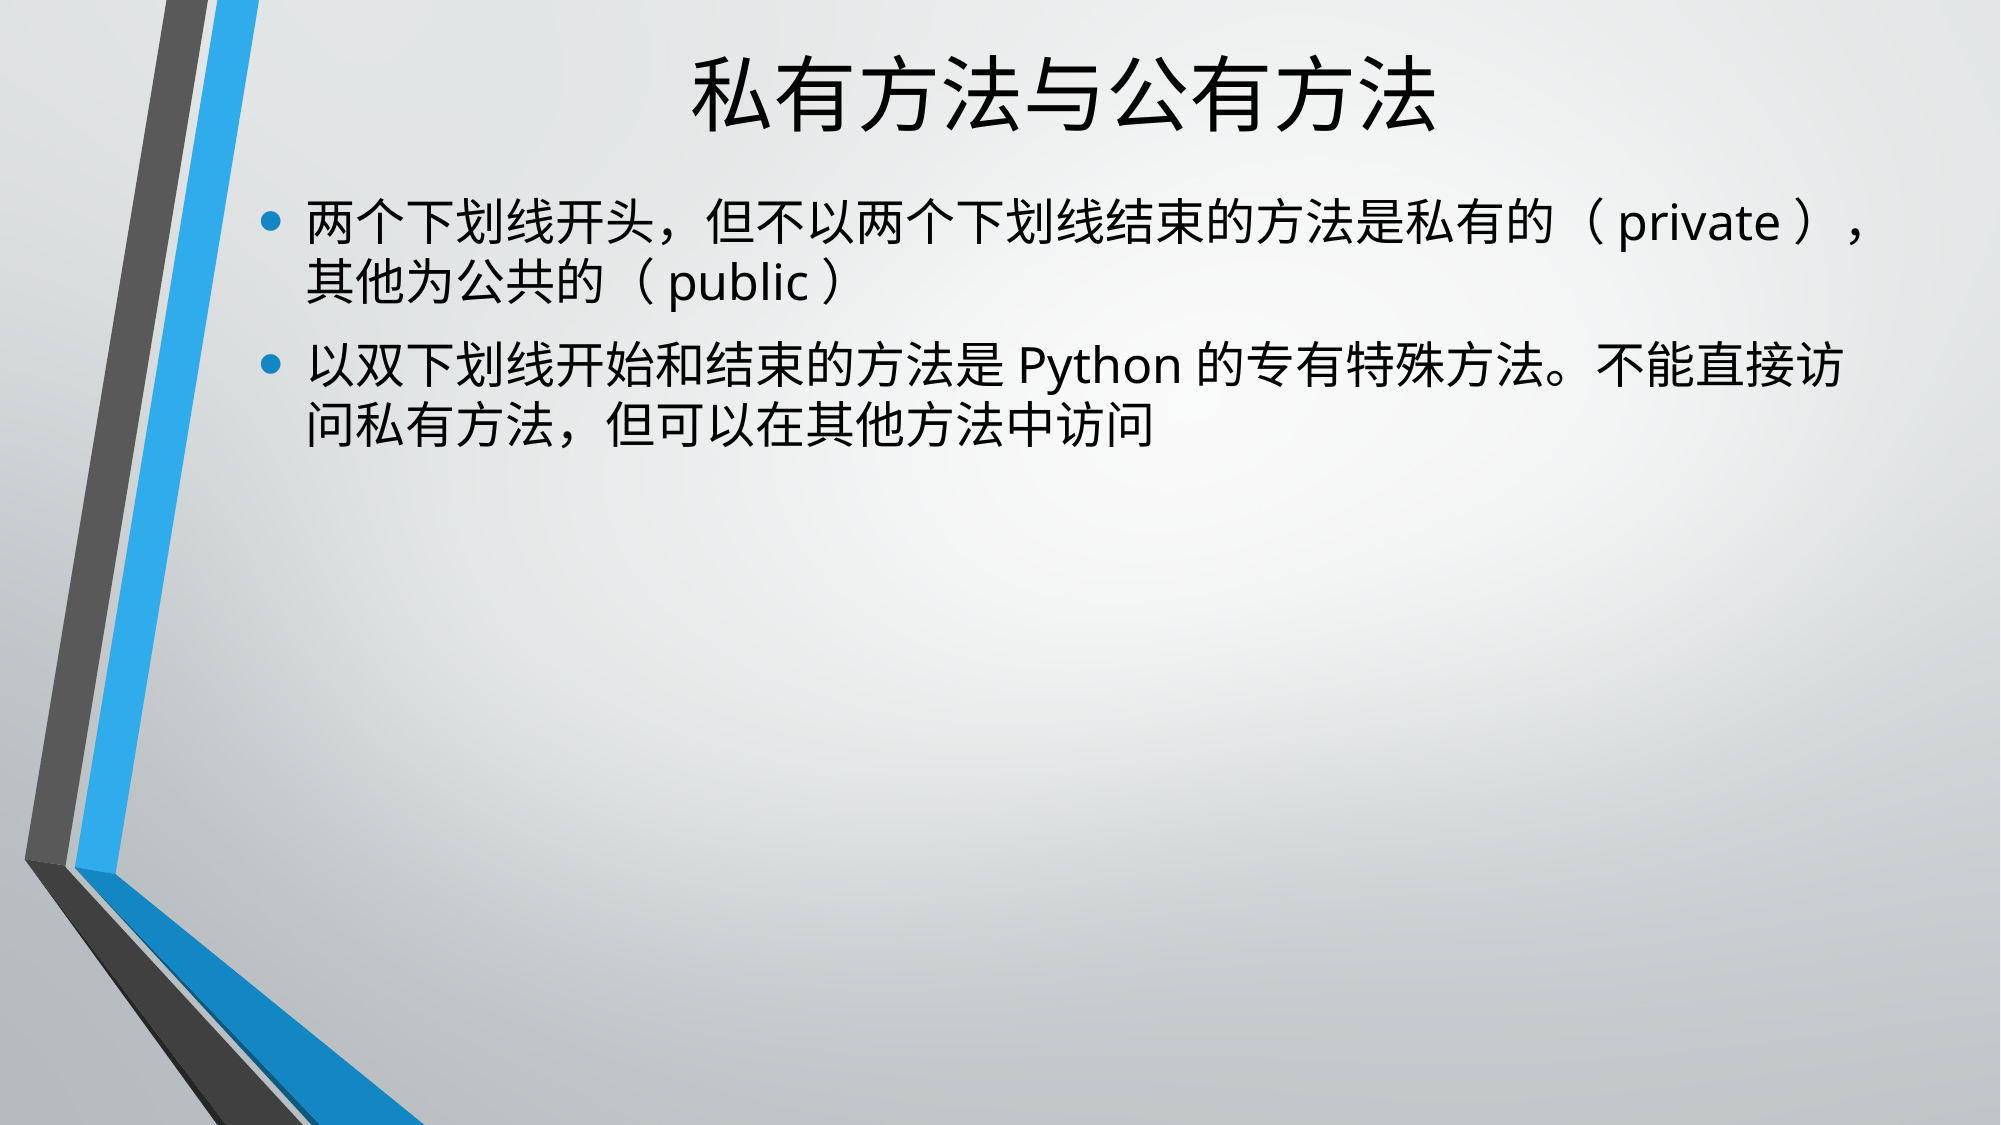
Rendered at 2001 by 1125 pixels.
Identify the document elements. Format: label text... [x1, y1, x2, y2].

list 两个下划线开头，但不以两个下划线结束的方法是私有的（private），其他为公共的（public） 以双下划线开始和结束的方法是Python的专有特殊方法。不能直接访问私有方法，但可以在其他方法中访问 [243, 183, 1887, 1006]
title 私有方法与公有方法 [243, 19, 1887, 164]
